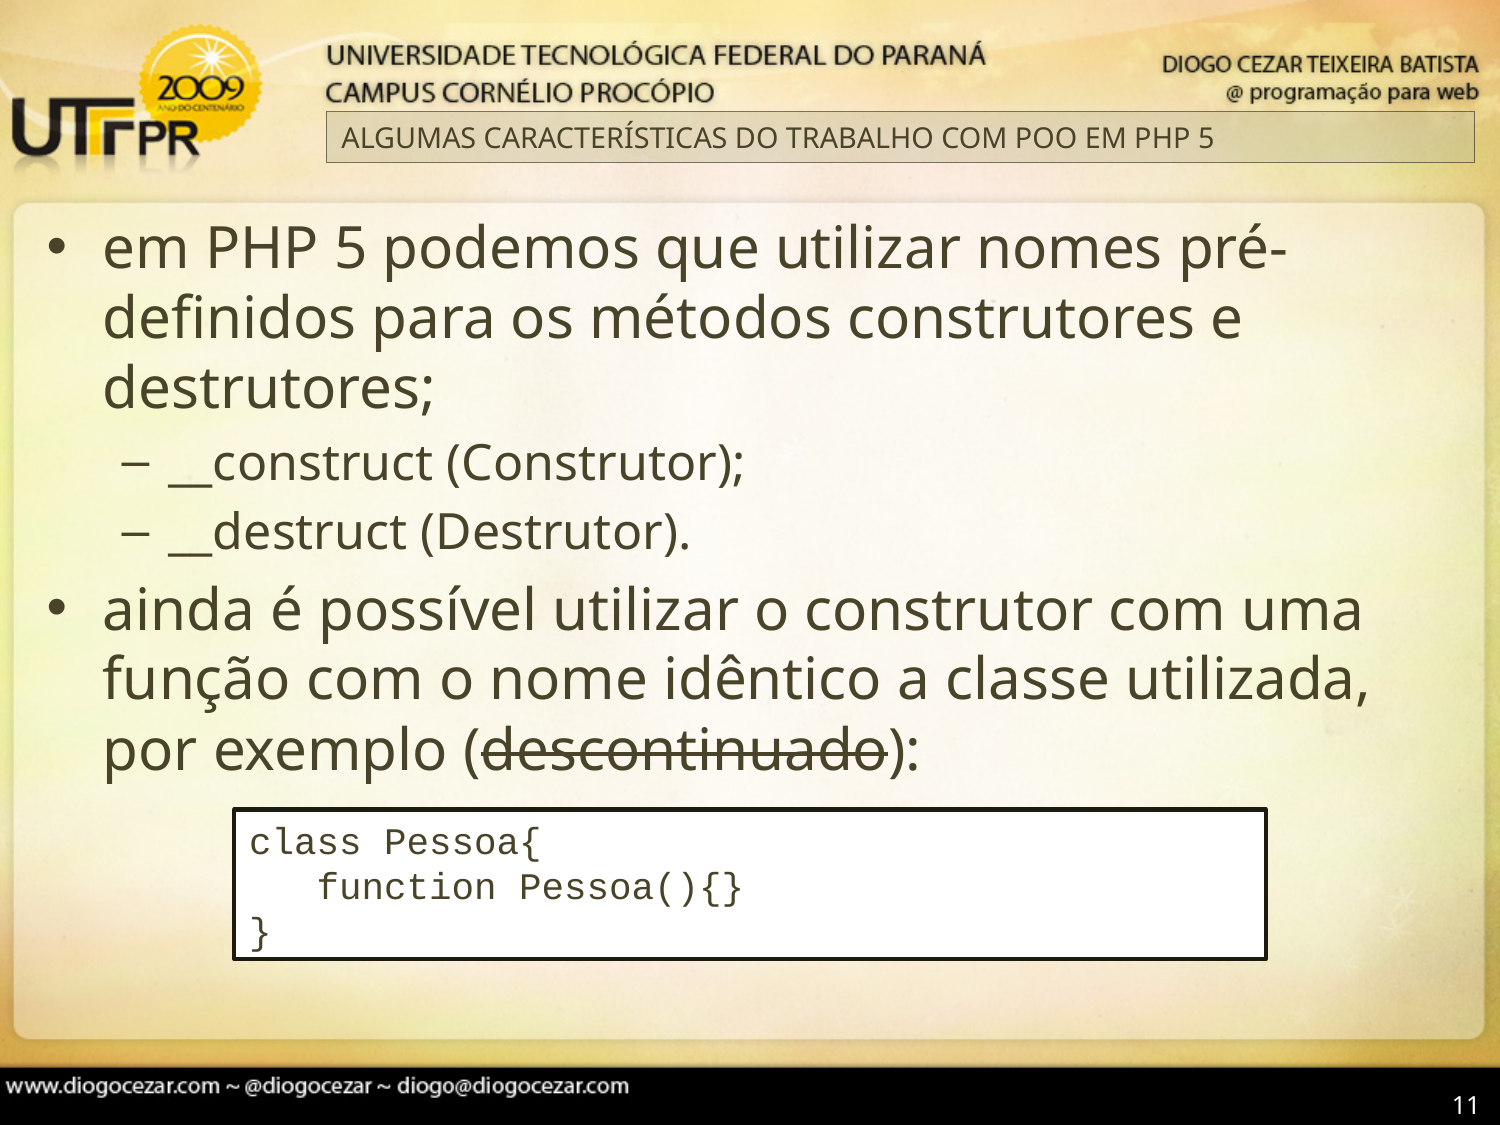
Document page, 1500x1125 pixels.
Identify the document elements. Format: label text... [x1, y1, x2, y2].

text_box class Pessoa{ function Pessoa(){} } [232, 807, 1268, 961]
list em PHP 5 podemos que utilizar nomes pré-definidos para os métodos construtores e destrutores; __construct (Construtor); __destruct (Destrutor). ainda é possível utilizar o construtor com uma função com o nome idêntico a classe utilizada, por exemplo (descontinuado): [31, 202, 1465, 1045]
picture [0, 0, 1500, 1125]
title ALGUMAS CARACTERÍSTICAS DO TRABALHO COM POO EM PHP 5 [326, 111, 1475, 163]
slide_number 11 [1417, 1076, 1496, 1125]
